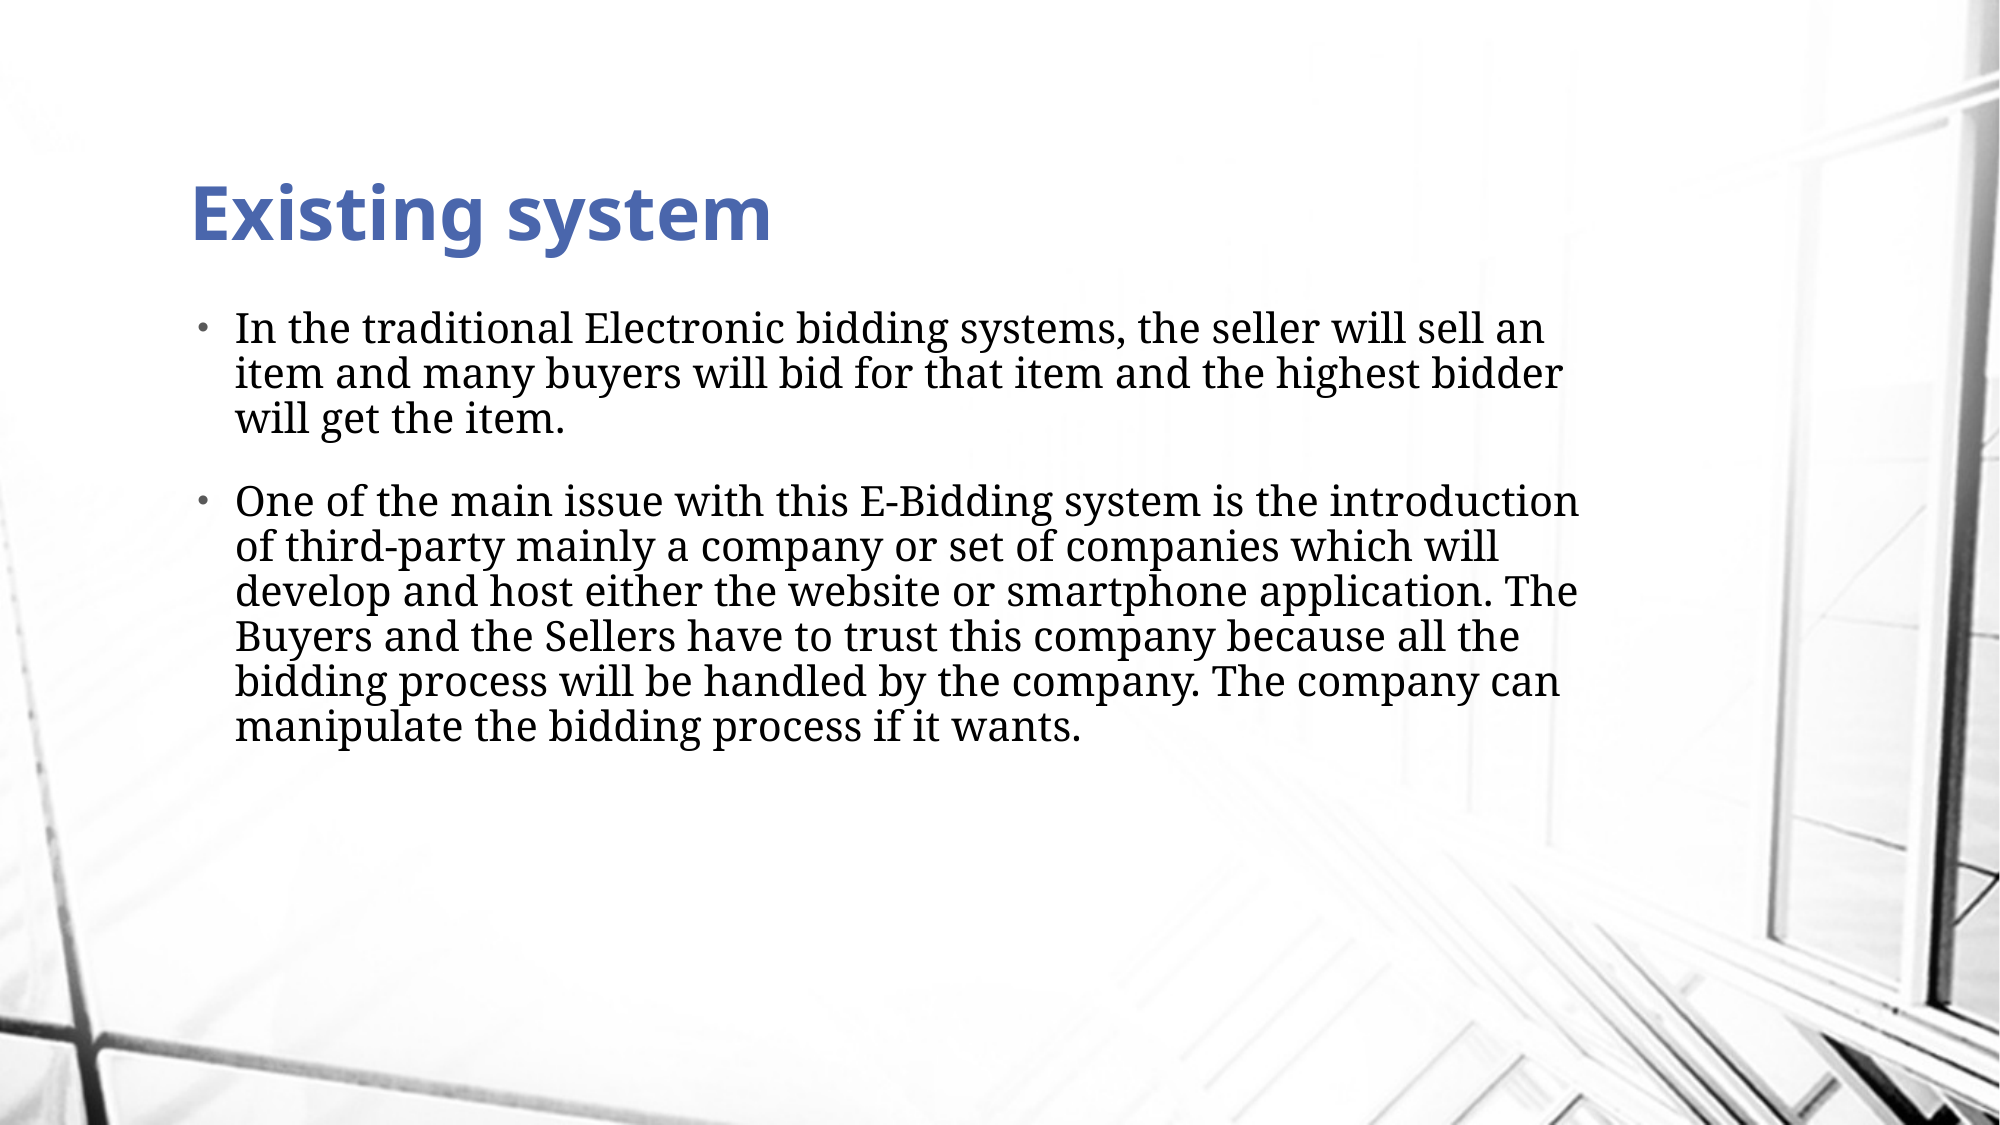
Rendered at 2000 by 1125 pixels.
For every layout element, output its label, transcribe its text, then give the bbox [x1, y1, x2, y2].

picture [0, 0, 2000, 1125]
title Existing system [174, 87, 1600, 263]
list In the traditional Electronic bidding systems, the seller will sell an item and many buyers will bid for that item and the highest bidder will get the item. One of the main issue with this E-Bidding system is the introduction of third-party mainly a company or set of companies which will develop and host either the website or smartphone application. The Buyers and the Sellers have to trust this company because all the bidding process will be handled by the company. The company can manipulate the bidding process if it wants. [174, 299, 1600, 988]
